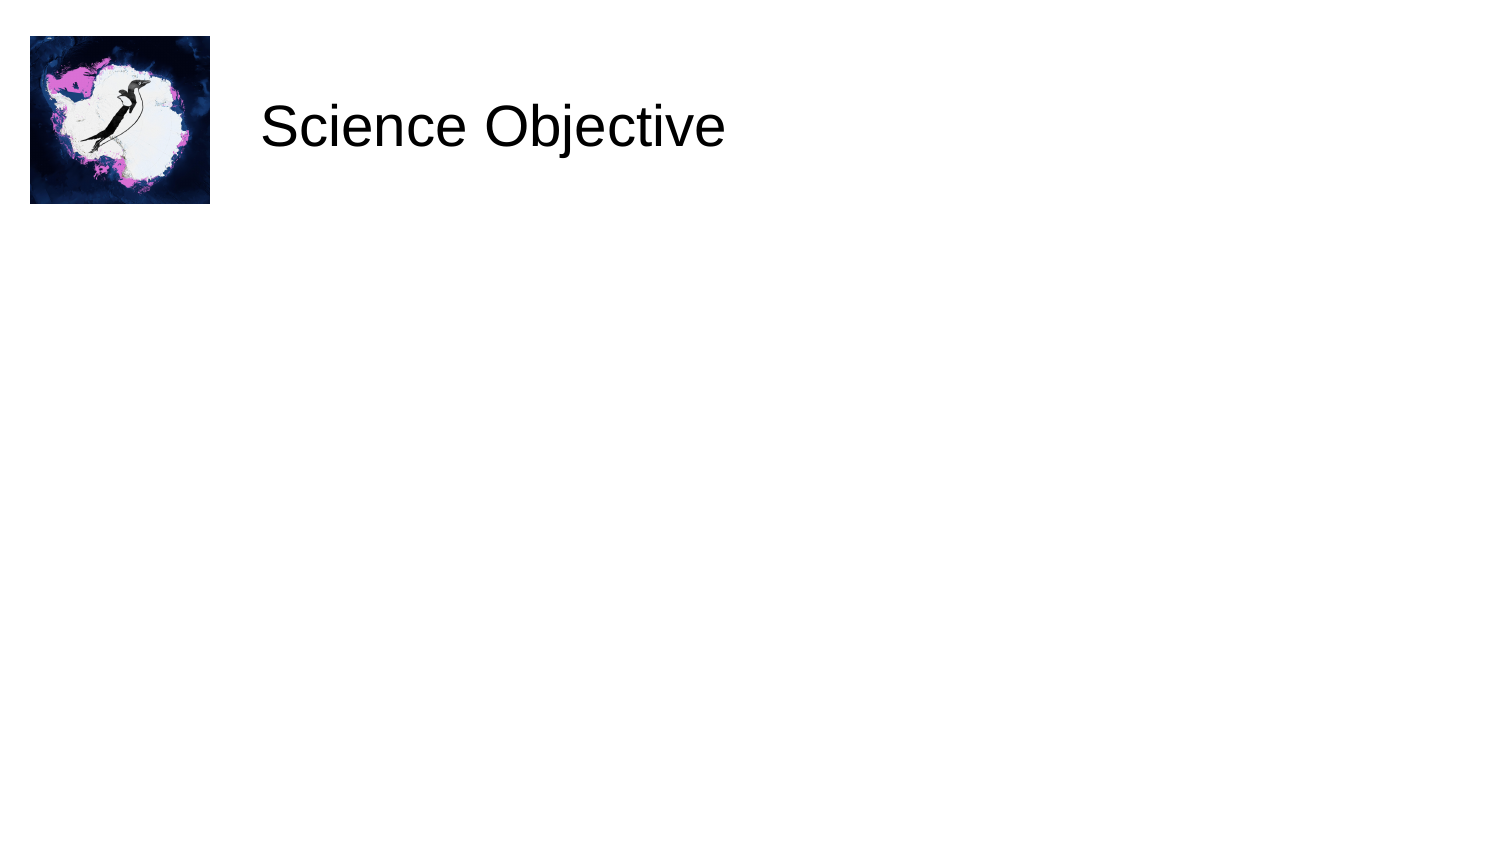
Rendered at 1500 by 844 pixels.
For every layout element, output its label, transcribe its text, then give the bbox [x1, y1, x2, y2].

picture [30, 36, 210, 204]
title Science Objective [245, 72, 1449, 167]
